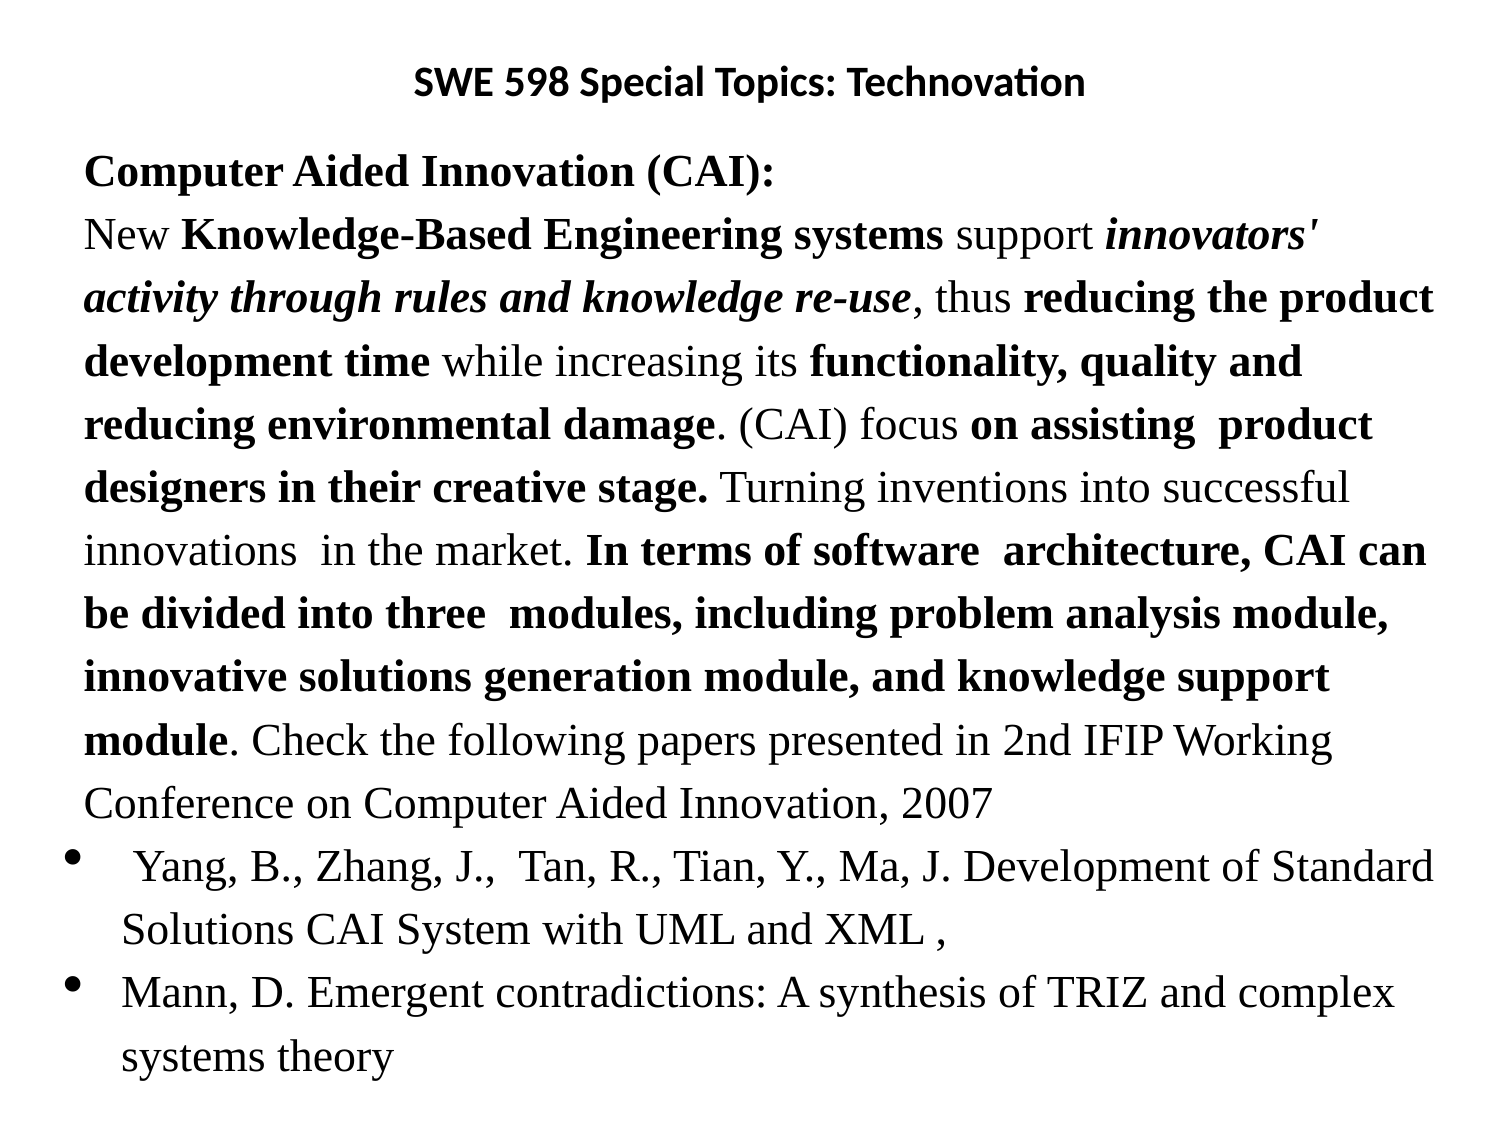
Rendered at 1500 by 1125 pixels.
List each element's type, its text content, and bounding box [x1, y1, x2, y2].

text_box Computer Aided Innovation (CAI): New Knowledge-Based Engineering systems support innovators' activity through rules and knowledge re-use, thus reducing the product development time while increasing its functionality, quality and reducing environmental damage. (CAI) focus on assisting product designers in their creative stage. Turning inventions into successful innovations in the market. In terms of software architecture, CAI can be divided into three modules, including problem analysis module, innovative solutions generation module, and knowledge support module. Check the following papers presented in 2nd IFIP Working Conference on Computer Aided Innovation, 2007 Yang, B., Zhang, J., Tan, R., Tian, Y., Ma, J. Development of Standard Solutions CAI System with UML and XML , Mann, D. Emergent contradictions: A synthesis of TRIZ and complex systems theory [49, 125, 1450, 1100]
text_box [49, 476, 1425, 572]
text_box SWE 598 Special Topics: Technovation [75, 45, 1425, 113]
